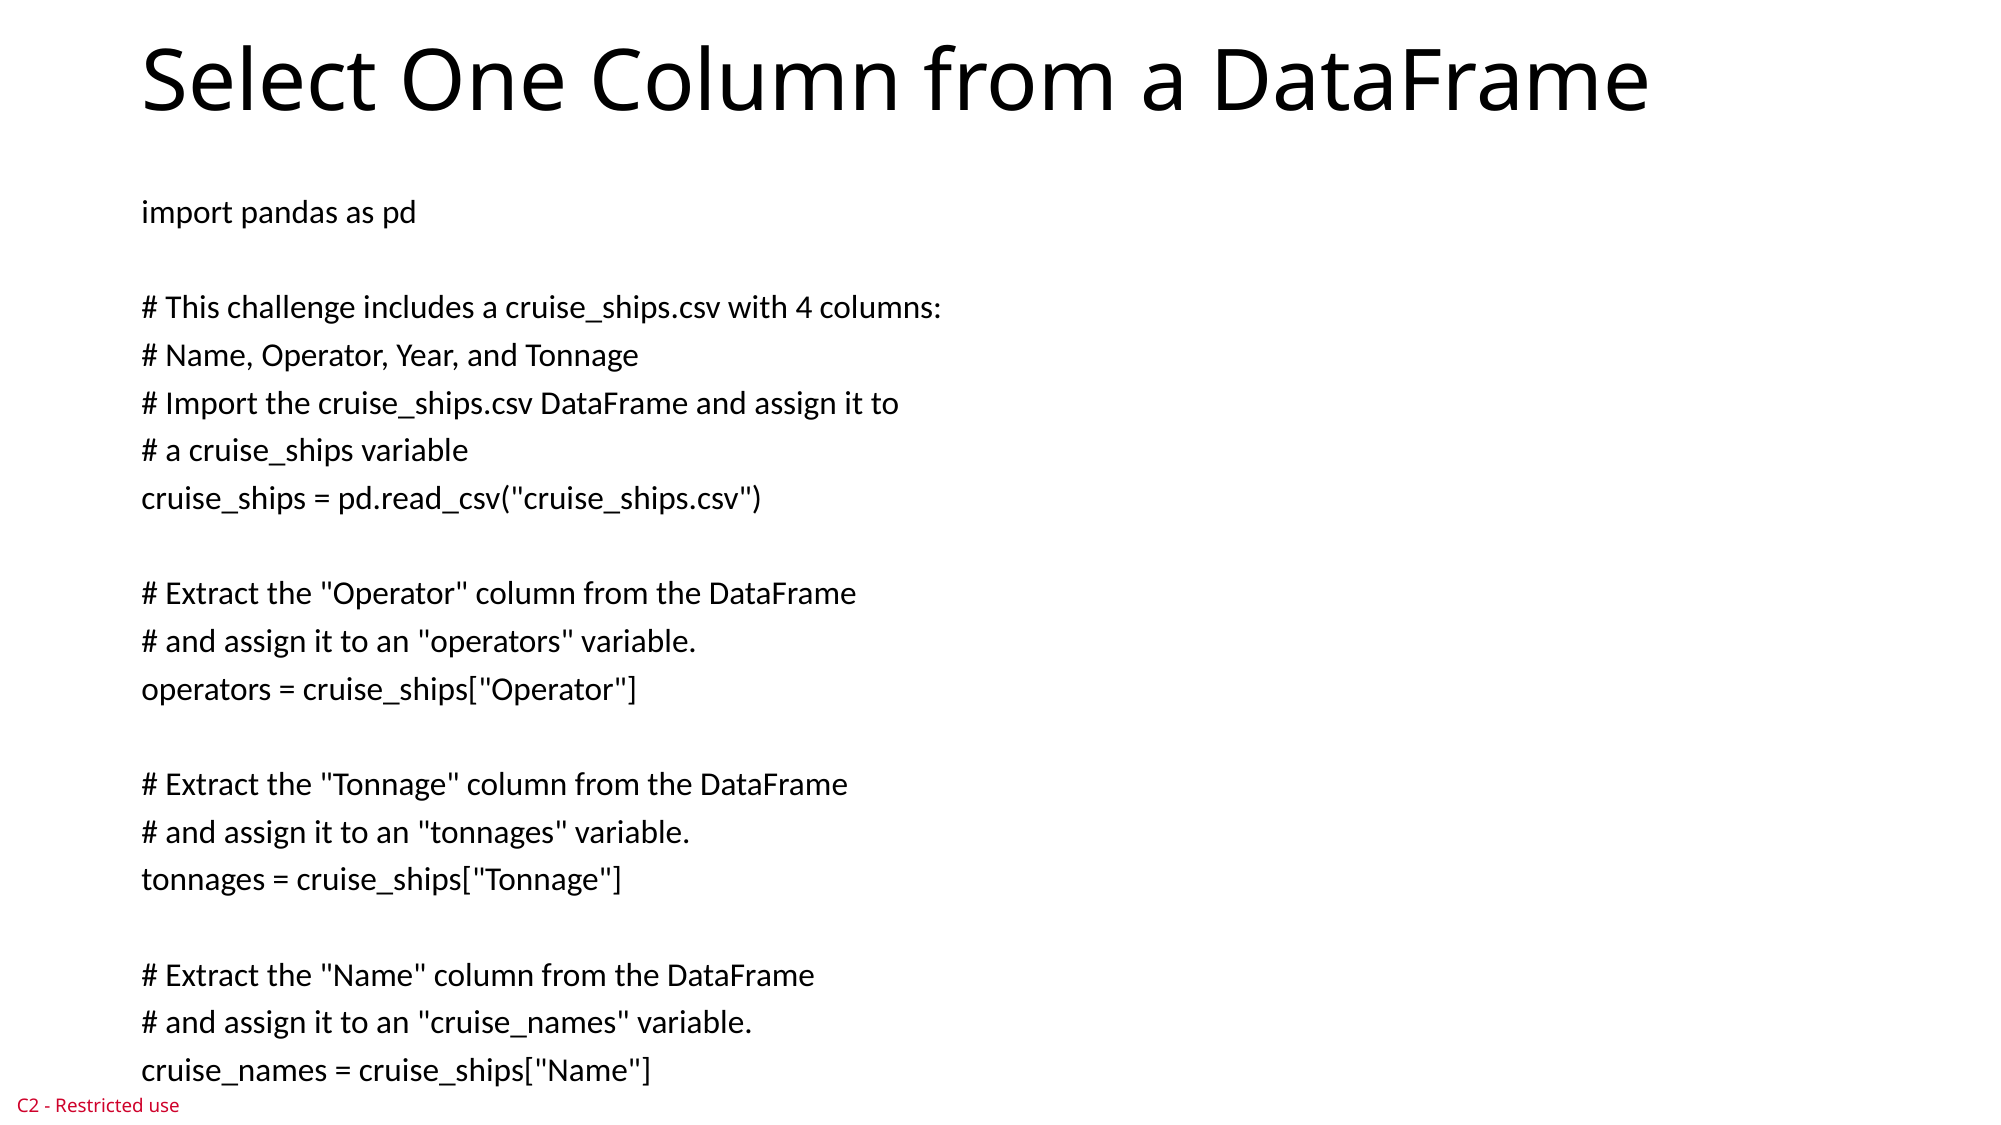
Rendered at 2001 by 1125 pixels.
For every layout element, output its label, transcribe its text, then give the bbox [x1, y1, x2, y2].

title Select One Column from a DataFrame [126, 28, 1863, 136]
list import pandas as pd # This challenge includes a cruise_ships.csv with 4 columns: # Name, Operator, Year, and Tonnage # Import the cruise_ships.csv DataFrame and assign it to # a cruise_ships variable cruise_ships = pd.read_csv("cruise_ships.csv") # Extract the "Operator" column from the DataFrame # and assign it to an "operators" variable. operators = cruise_ships["Operator"] # Extract the "Tonnage" column from the DataFrame # and assign it to an "tonnages" variable. tonnages = cruise_ships["Tonnage"] # Extract the "Name" column from the DataFrame # and assign it to an "cruise_names" variable. cruise_names = cruise_ships["Name"] [126, 187, 1863, 1097]
